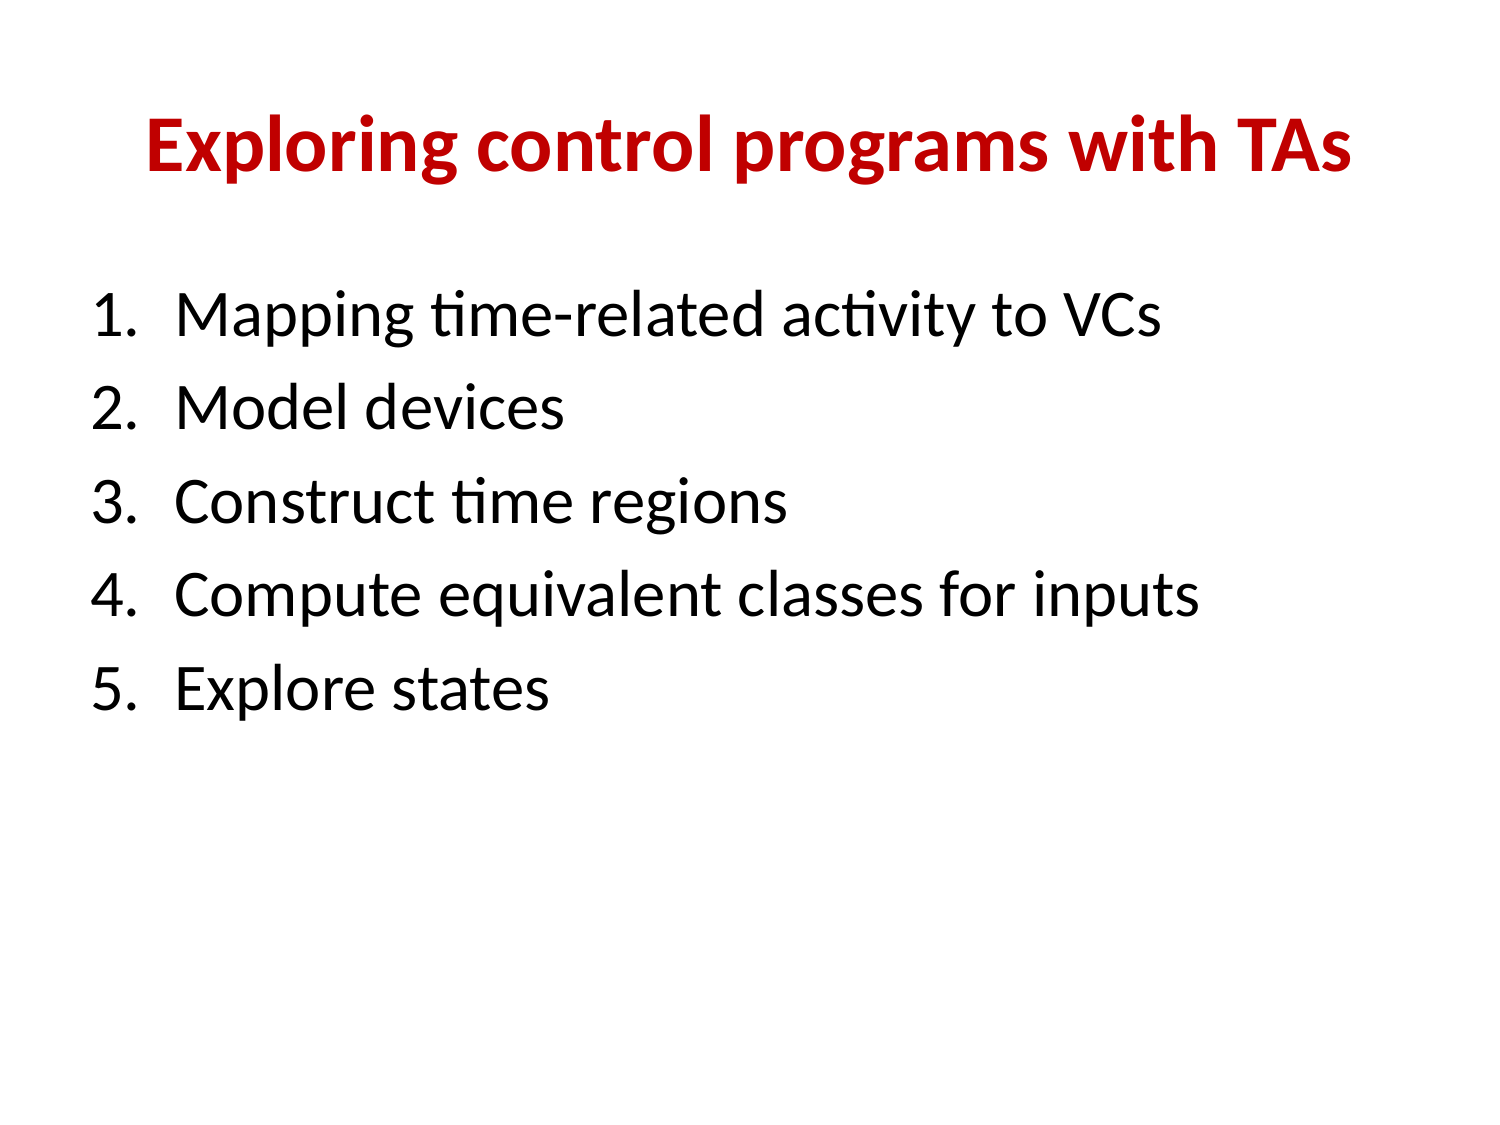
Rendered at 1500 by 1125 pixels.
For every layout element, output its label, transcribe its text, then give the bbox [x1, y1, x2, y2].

list Mapping time-related activity to VCs Model devices Construct time regions Compute equivalent classes for inputs Explore states [75, 262, 1425, 1005]
title Exploring control programs with TAs [75, 45, 1425, 233]
